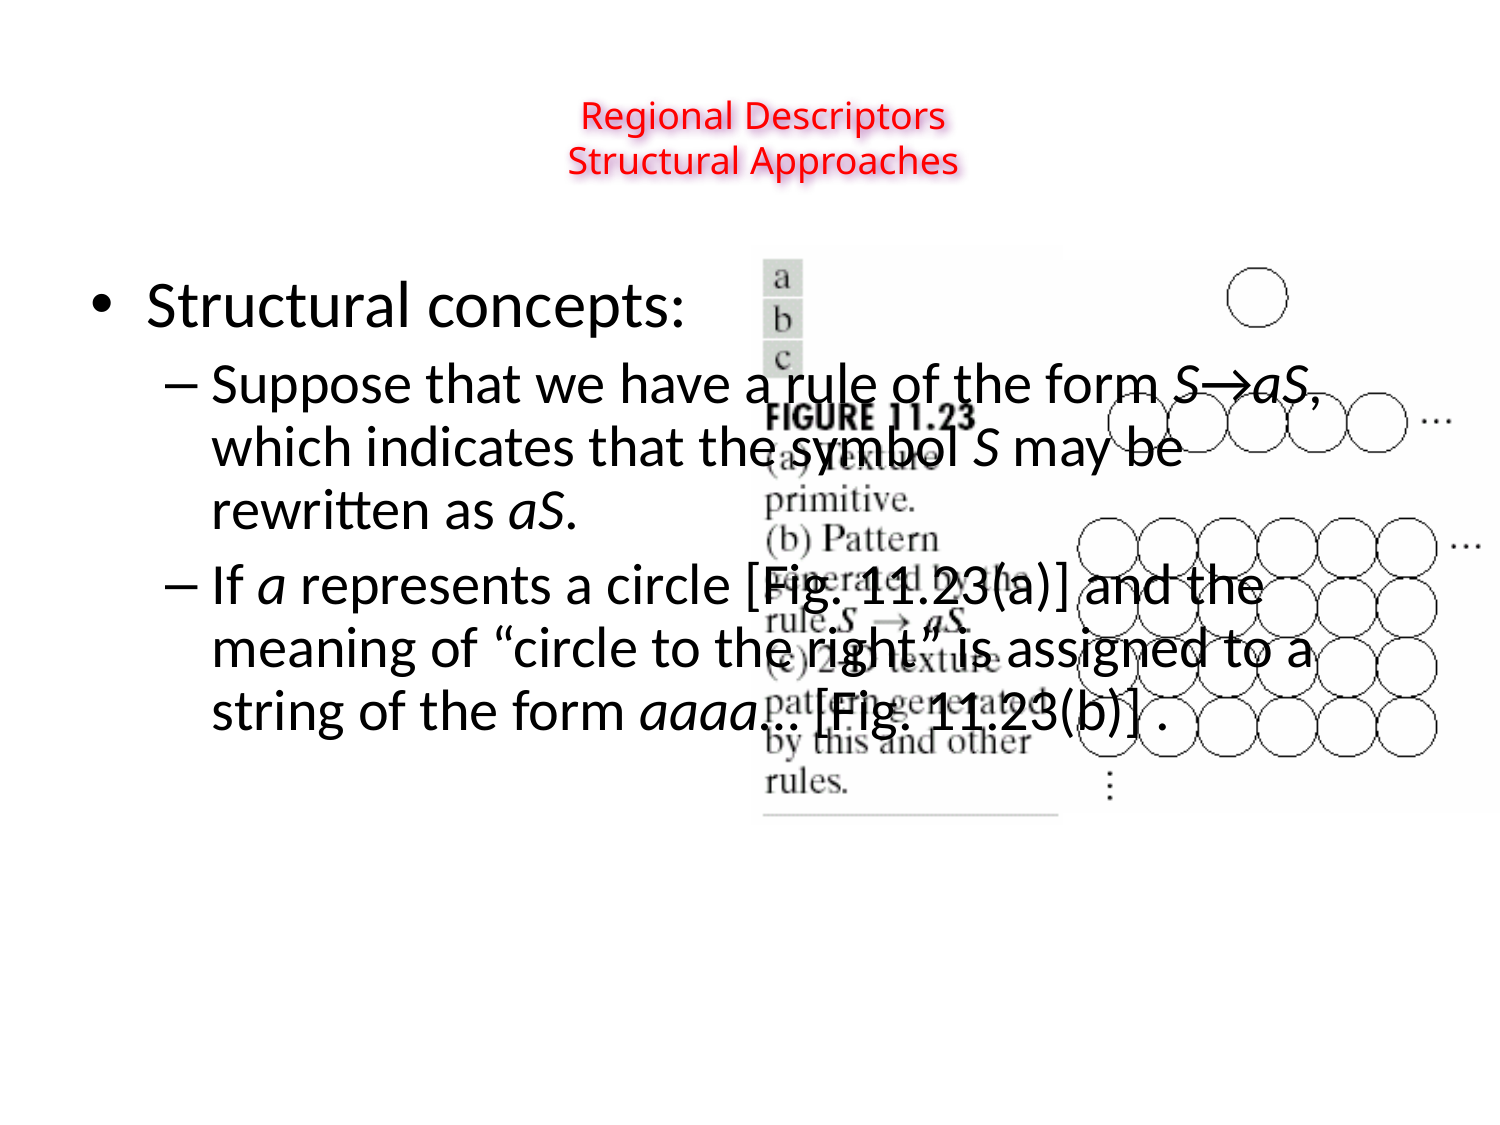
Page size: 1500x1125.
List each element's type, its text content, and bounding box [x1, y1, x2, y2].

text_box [751, 245, 1063, 826]
list Structural concepts: Suppose that we have a rule of the form S→aS, which indicates that the symbol S may be rewritten as aS. If a represents a circle [Fig. 11.23(a)] and the meaning of “circle to the right” is assigned to a string of the form aaaa… [Fig. 11.23(b)] . [75, 262, 1425, 1005]
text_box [1067, 259, 1500, 813]
text_box Regional Descriptors Structural Approaches [552, 84, 975, 190]
